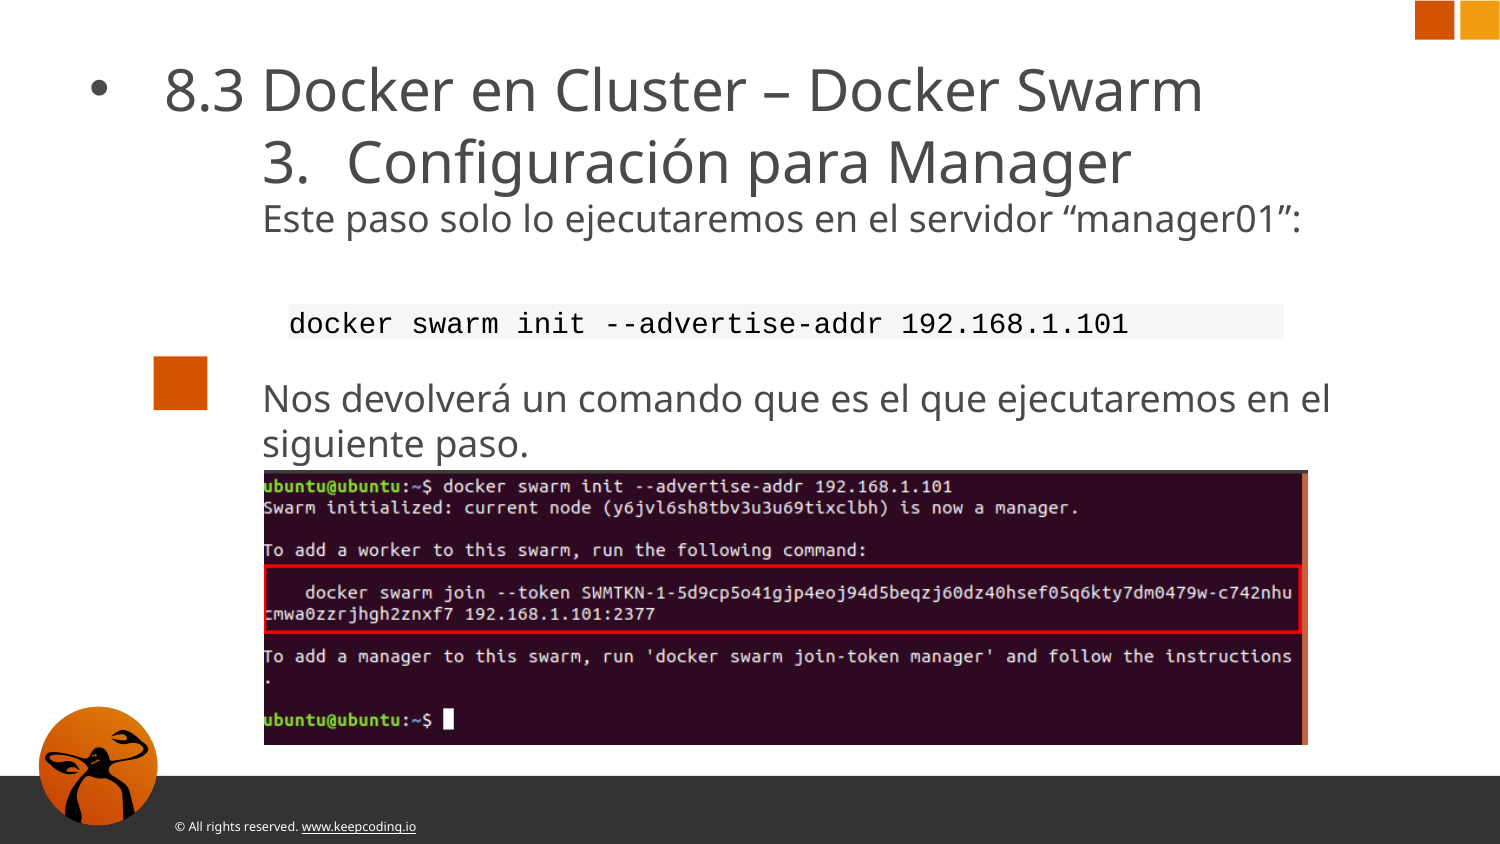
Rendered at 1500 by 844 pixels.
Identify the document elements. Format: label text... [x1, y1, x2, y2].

picture [0, 673, 246, 844]
text_box docker swarm init --advertise-addr 192.168.1.101 [288, 304, 1284, 340]
subtitle 8.3 Docker en Cluster – Docker Swarm [43, 44, 1441, 175]
text_box Configuración para Manager Este paso solo lo ejecutaremos en el servidor “manager01”: Nos devolverá un comando que es el que ejecutaremos en el siguiente paso. [216, 117, 1398, 673]
picture [264, 470, 1308, 746]
